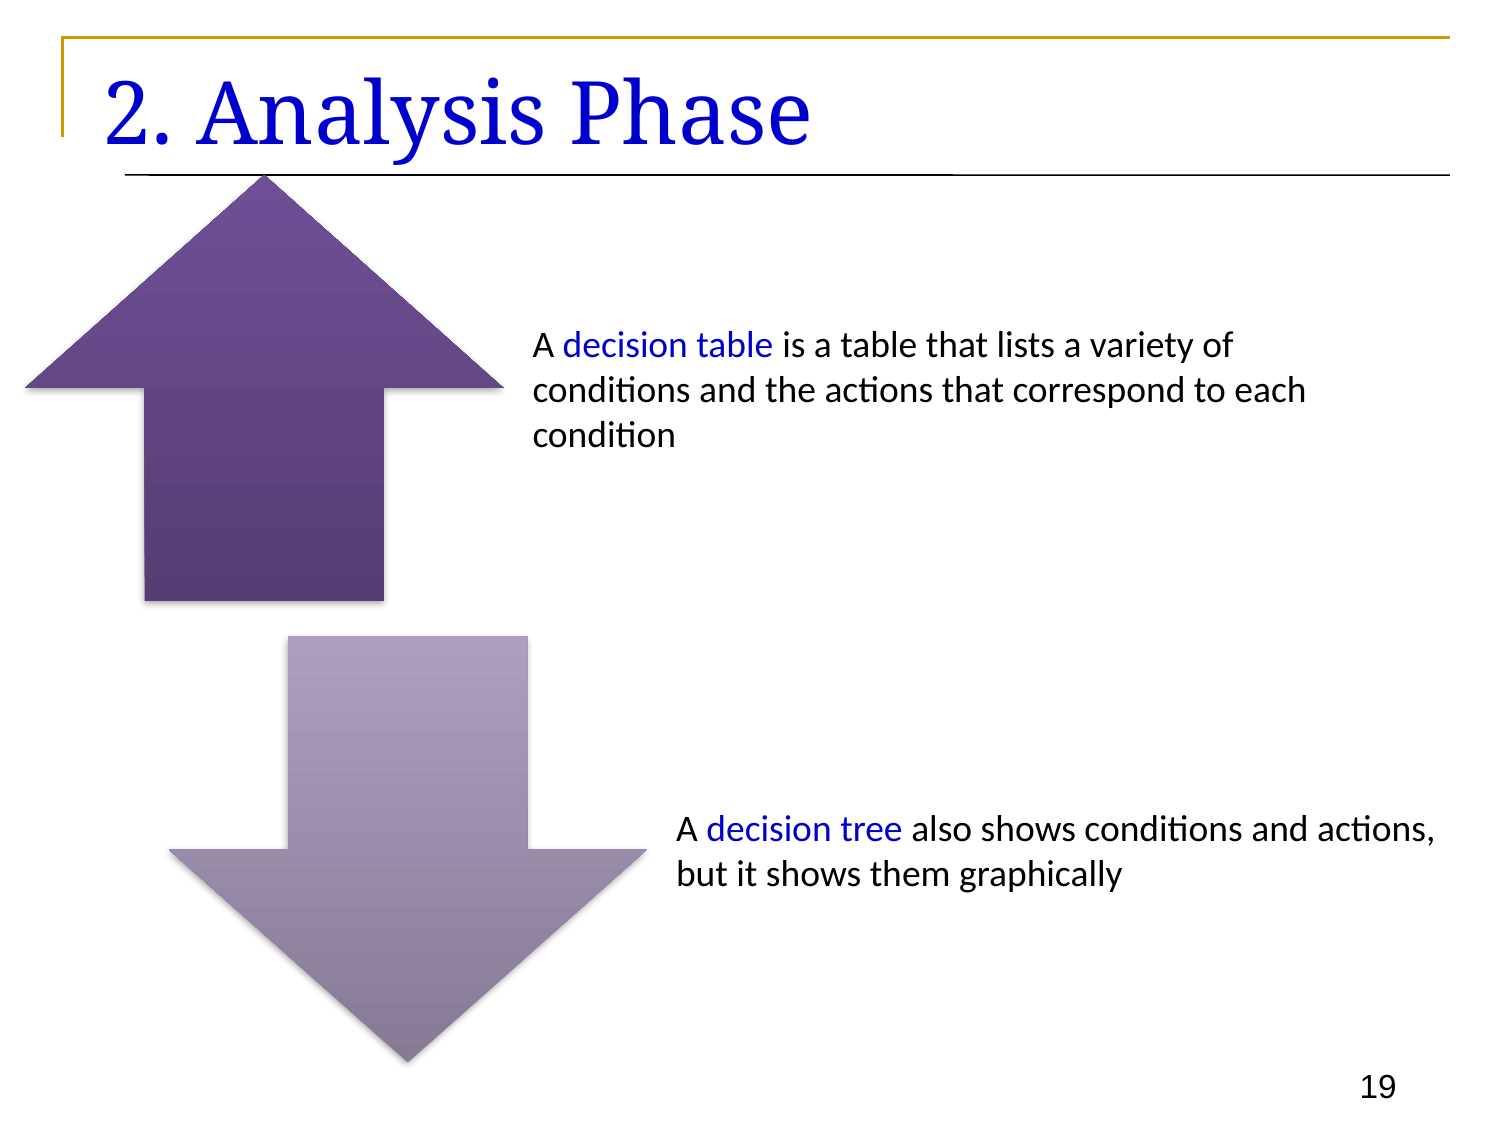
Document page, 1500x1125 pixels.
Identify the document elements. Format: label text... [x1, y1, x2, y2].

title 2. Analysis Phase [87, 49, 1451, 163]
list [24, 174, 1476, 1063]
